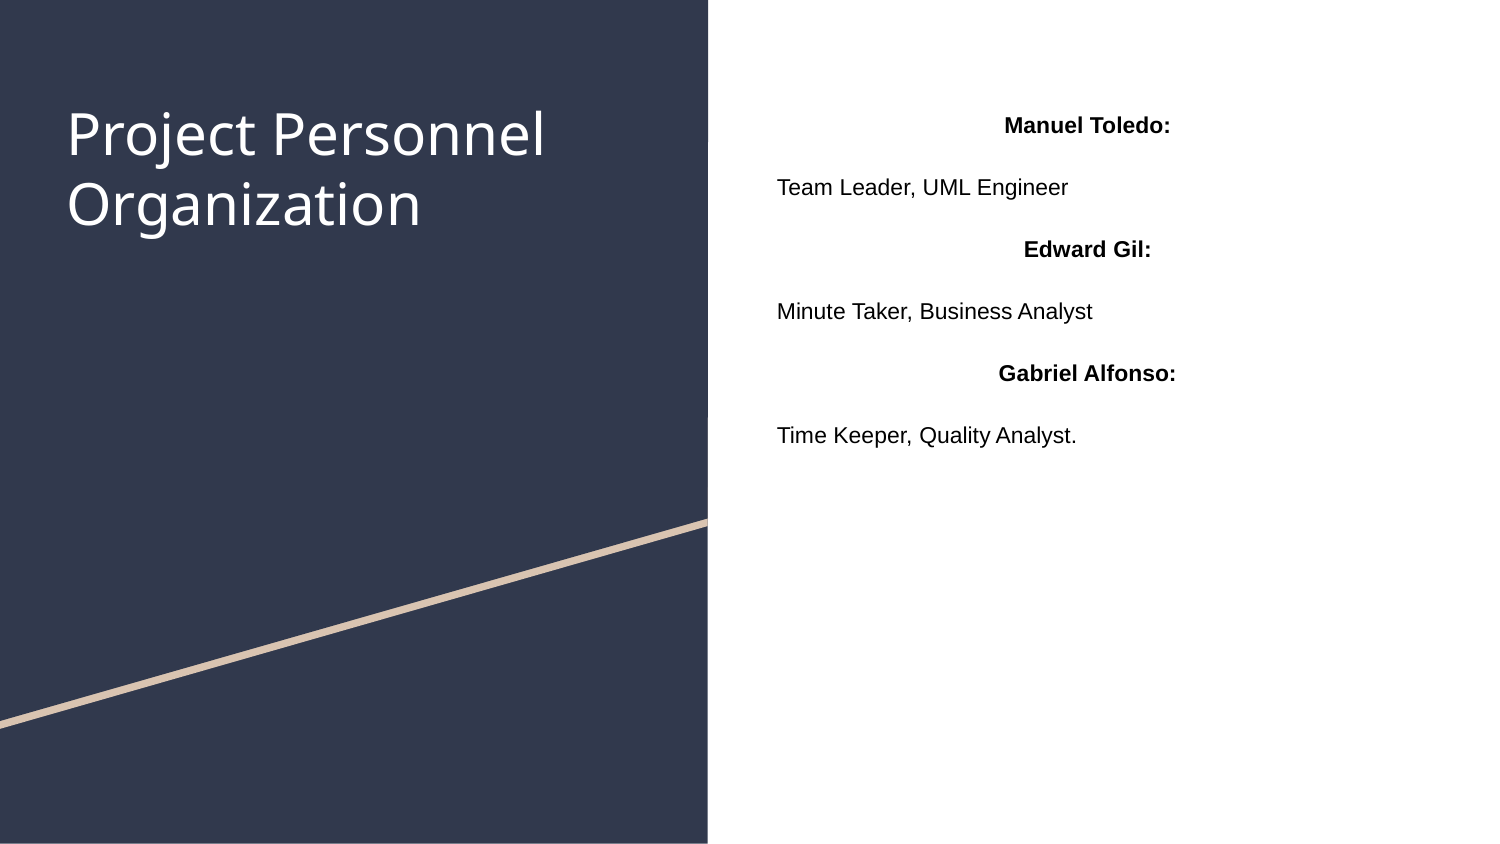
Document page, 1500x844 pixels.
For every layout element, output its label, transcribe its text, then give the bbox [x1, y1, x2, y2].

list Manuel Toledo: Team Leader, UML Engineer Edward Gil: Minute Taker, Business Analyst Gabriel Alfonso: Time Keeper, Quality Analyst. [761, 82, 1421, 755]
title Project Personnel Organization [51, 82, 660, 494]
